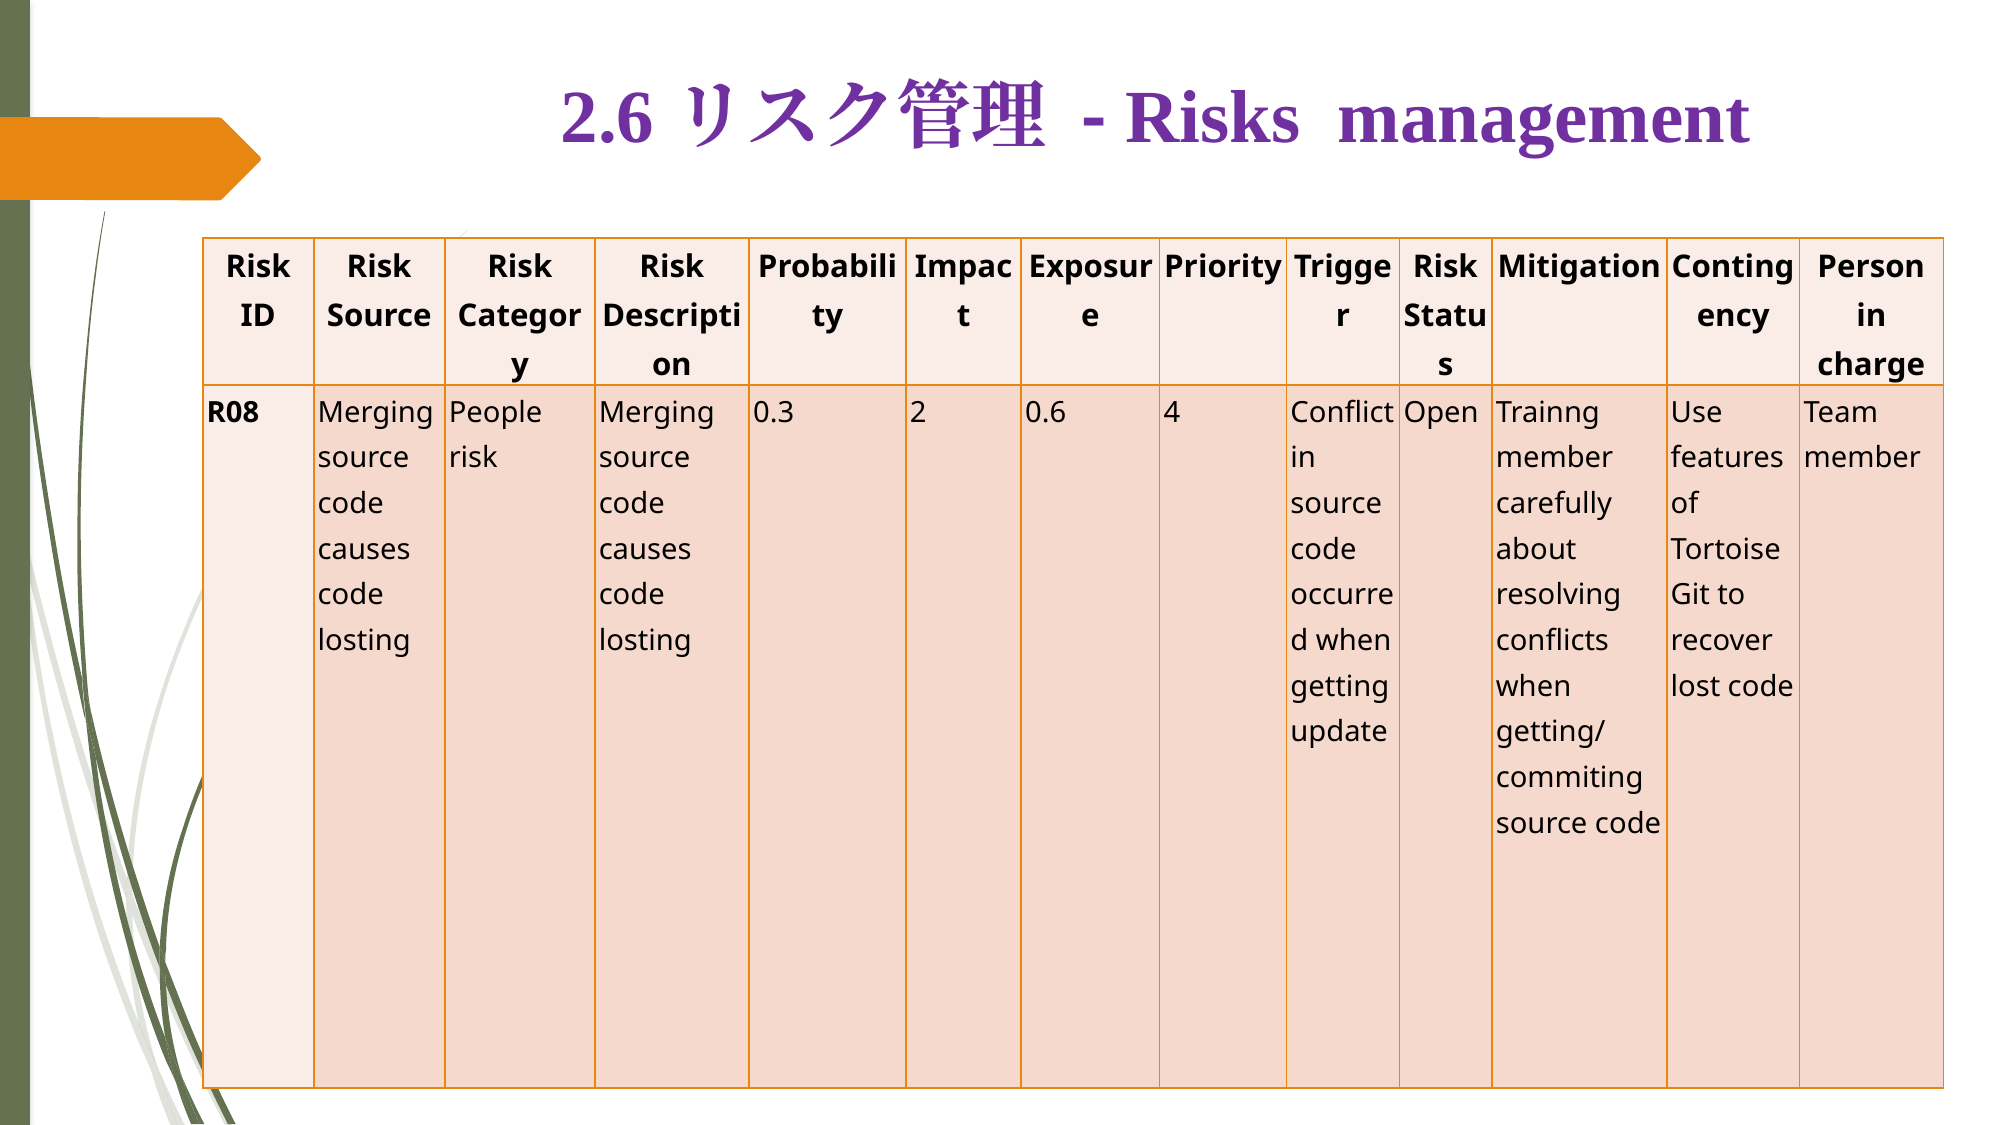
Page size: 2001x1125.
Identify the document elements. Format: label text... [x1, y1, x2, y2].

table_cell 0.6 [1022, 386, 1159, 1087]
table_header Exposure [1022, 239, 1159, 384]
table_header Risk Category [446, 239, 594, 384]
table_cell Trainng member carefully about resolving conflicts when getting/commiting source code [1493, 386, 1666, 1087]
table_cell People risk [446, 386, 594, 1087]
table_cell Open [1400, 386, 1491, 1087]
table_header Risk Source [315, 239, 444, 384]
table_header Priority [1160, 239, 1286, 384]
table_header Trigger [1287, 239, 1399, 384]
table_header Risk Status [1400, 239, 1491, 384]
table_header Impact [907, 239, 1020, 384]
table_cell 0.3 [750, 386, 905, 1087]
table_cell R08 [204, 386, 313, 1087]
table_cell 4 [1160, 386, 1286, 1087]
table_header Risk ID [204, 239, 313, 384]
table_header Person in charge [1800, 239, 1943, 384]
table_cell Merging source code causes code losting [315, 386, 444, 1087]
table_header Mitigation [1493, 239, 1666, 384]
table_cell 2 [907, 386, 1020, 1087]
table_cell Merging source code causes code losting [596, 386, 748, 1087]
table_header Risk Description [596, 239, 748, 384]
table_header Contingency [1668, 239, 1799, 384]
table_cell Use features of TortoiseGit to recover lost code [1668, 386, 1799, 1087]
title 2.6リスク管理 - Risks management [424, 60, 1887, 169]
table_cell Conflict in source code occurred when getting update [1287, 386, 1399, 1087]
table_cell Team member [1800, 386, 1943, 1087]
table_header Probability [750, 239, 905, 384]
